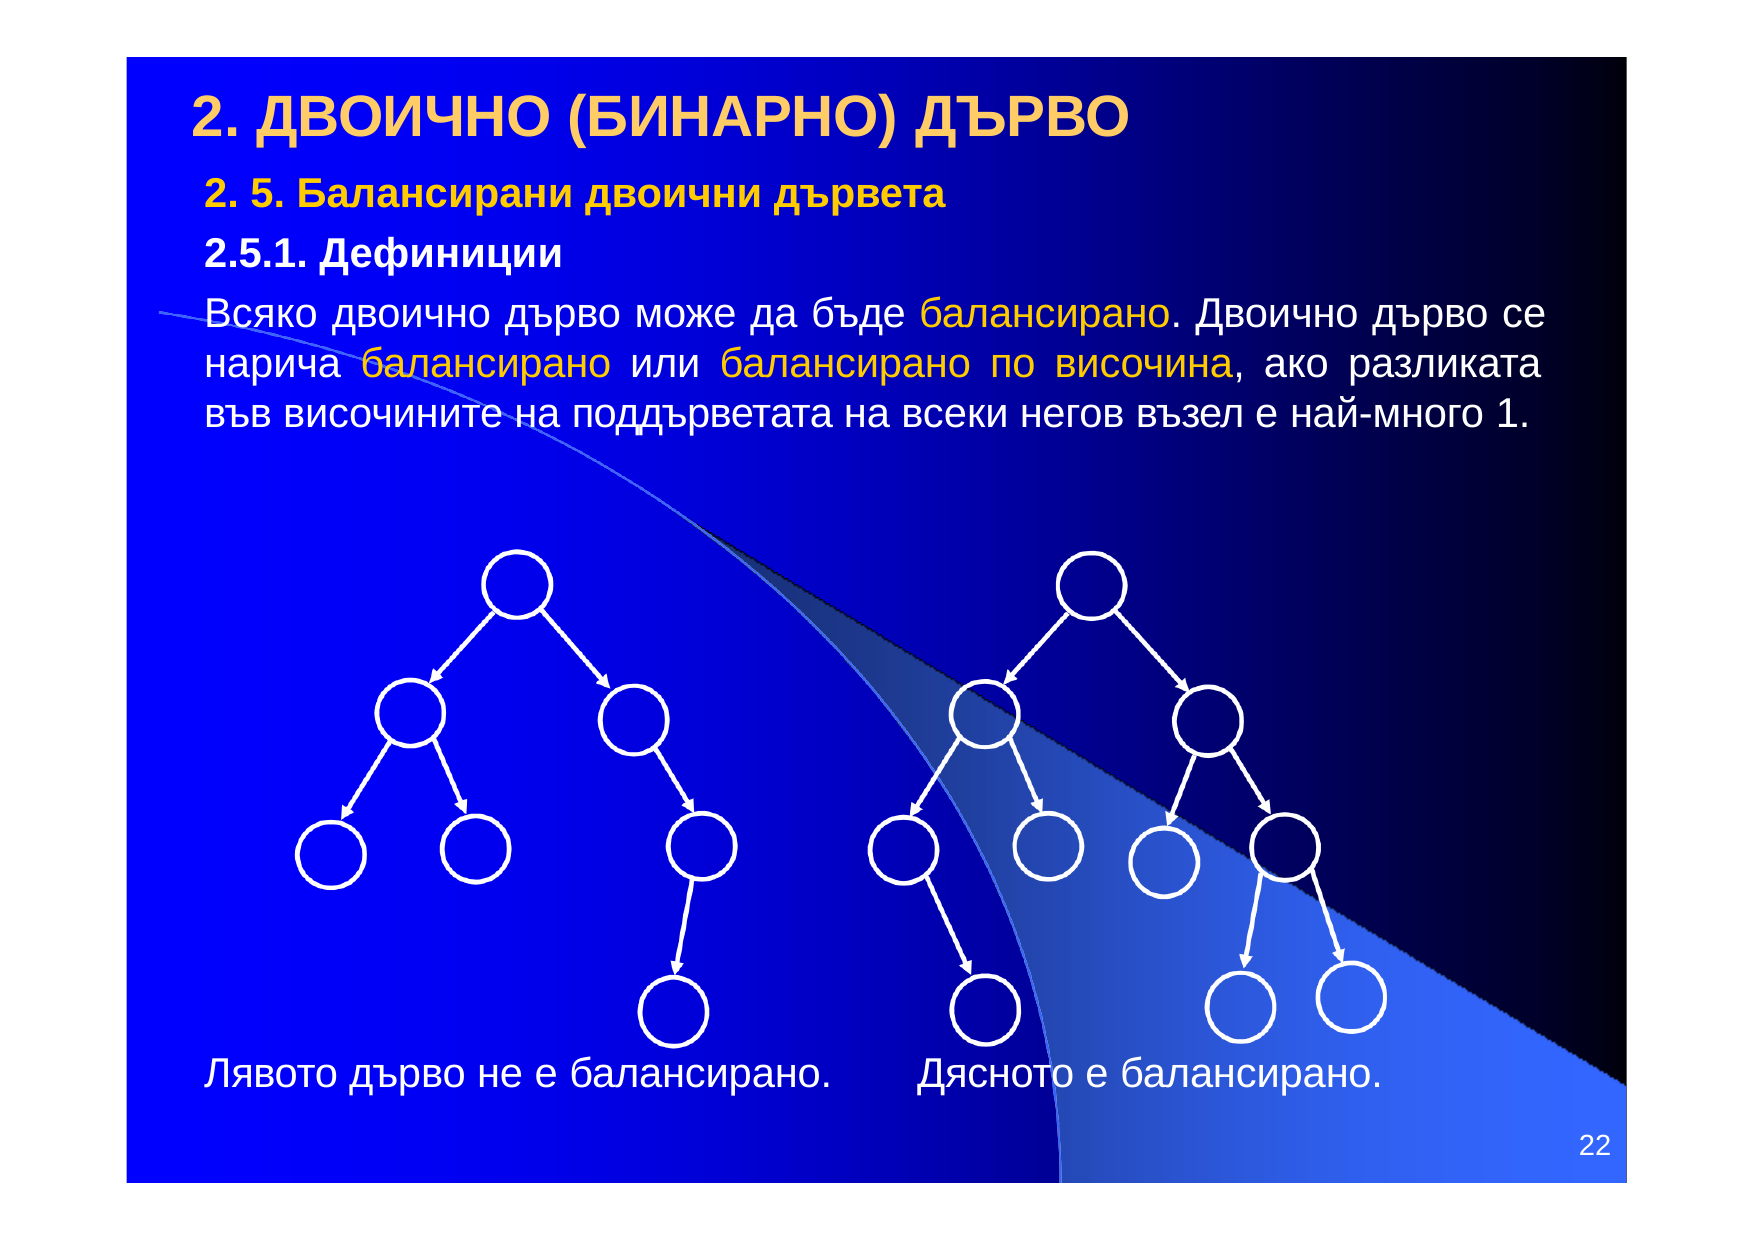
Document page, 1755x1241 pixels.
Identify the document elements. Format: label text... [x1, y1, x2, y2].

text_box Лявото дърво не е балансирано. [202, 1043, 840, 1096]
text_box 2. 5. Балансирани двоични дървета 2.5.1. Дефиниции Всяко двоично дърво може да бъде балансирано. Двоично дърво се нарича балансирано или балансирано по височина, ако разликата във височините на поддърветата на всеки негов възел е най-много 1. [202, 153, 1561, 436]
text_box [158, 311, 1387, 1183]
text_box Дясното е балансирано. [914, 1043, 1389, 1096]
title 2. ДВОИЧНО (БИНАРНО) ДЪРВО [189, 76, 1140, 286]
picture [126, 57, 1627, 1183]
slide_number 22 [1572, 1127, 1618, 1241]
